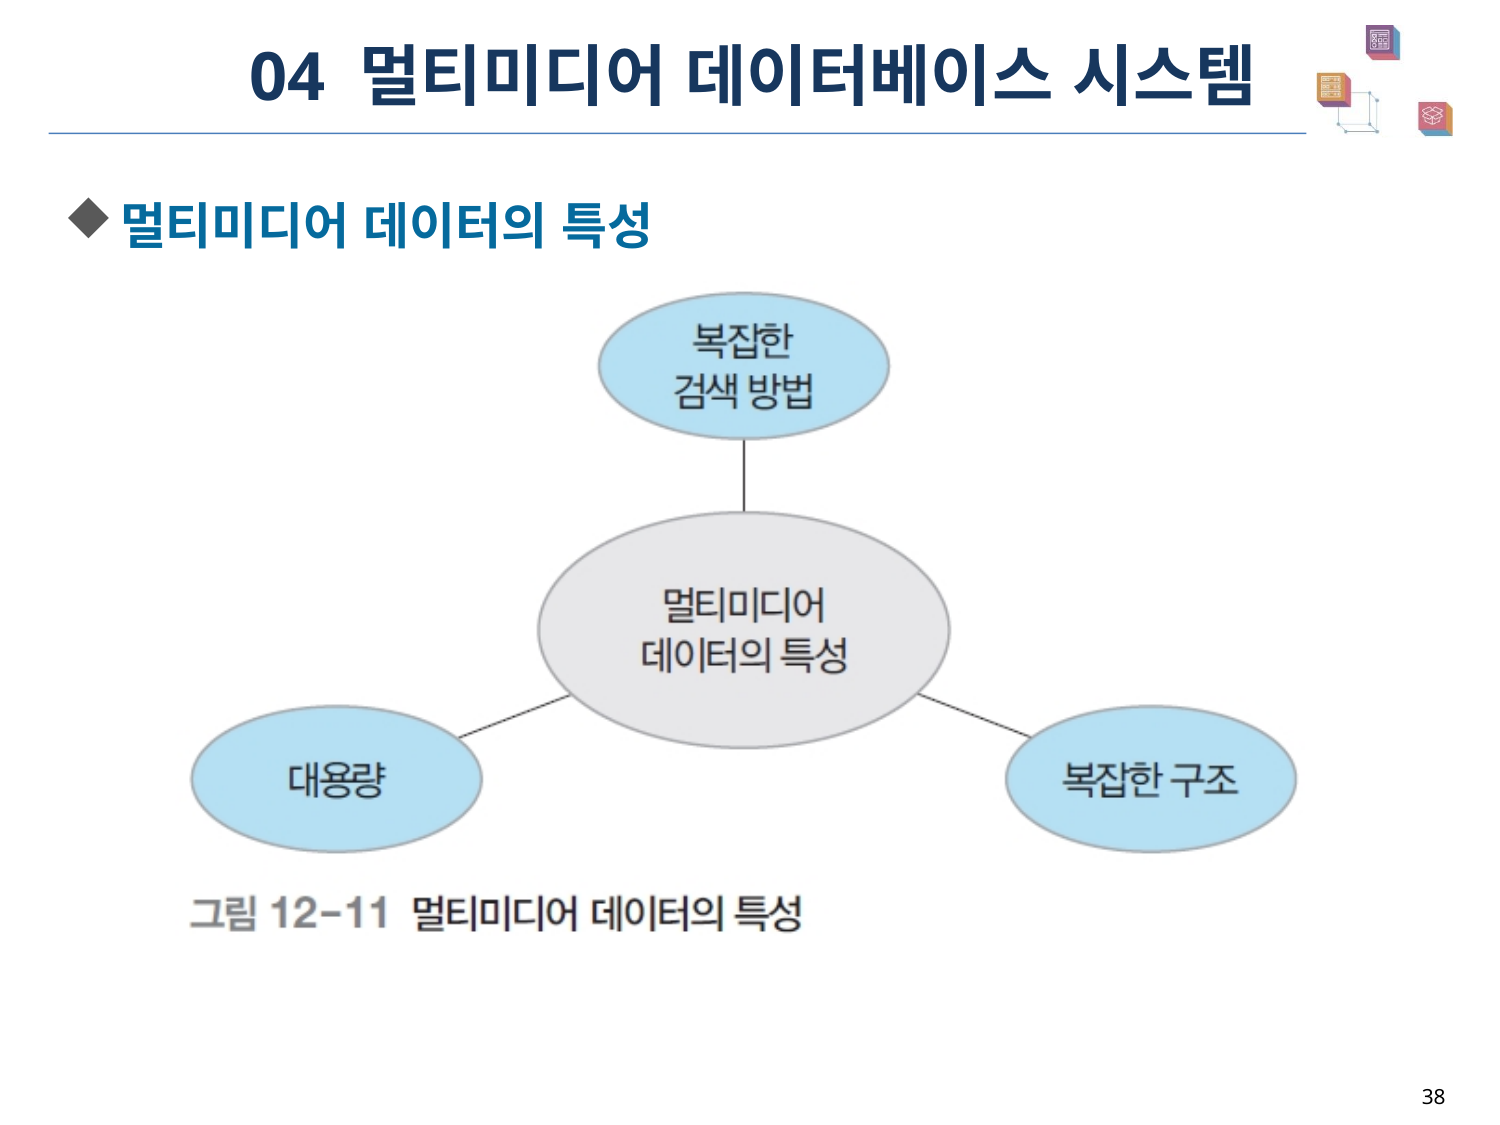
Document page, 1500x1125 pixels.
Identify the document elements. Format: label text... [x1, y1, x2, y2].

picture [175, 281, 1312, 943]
title 04 멀티미디어 데이터베이스 시스템 [48, 25, 1459, 123]
picture [1316, 123, 1453, 138]
list 멀티미디어 데이터의 특성 [48, 187, 1452, 1097]
